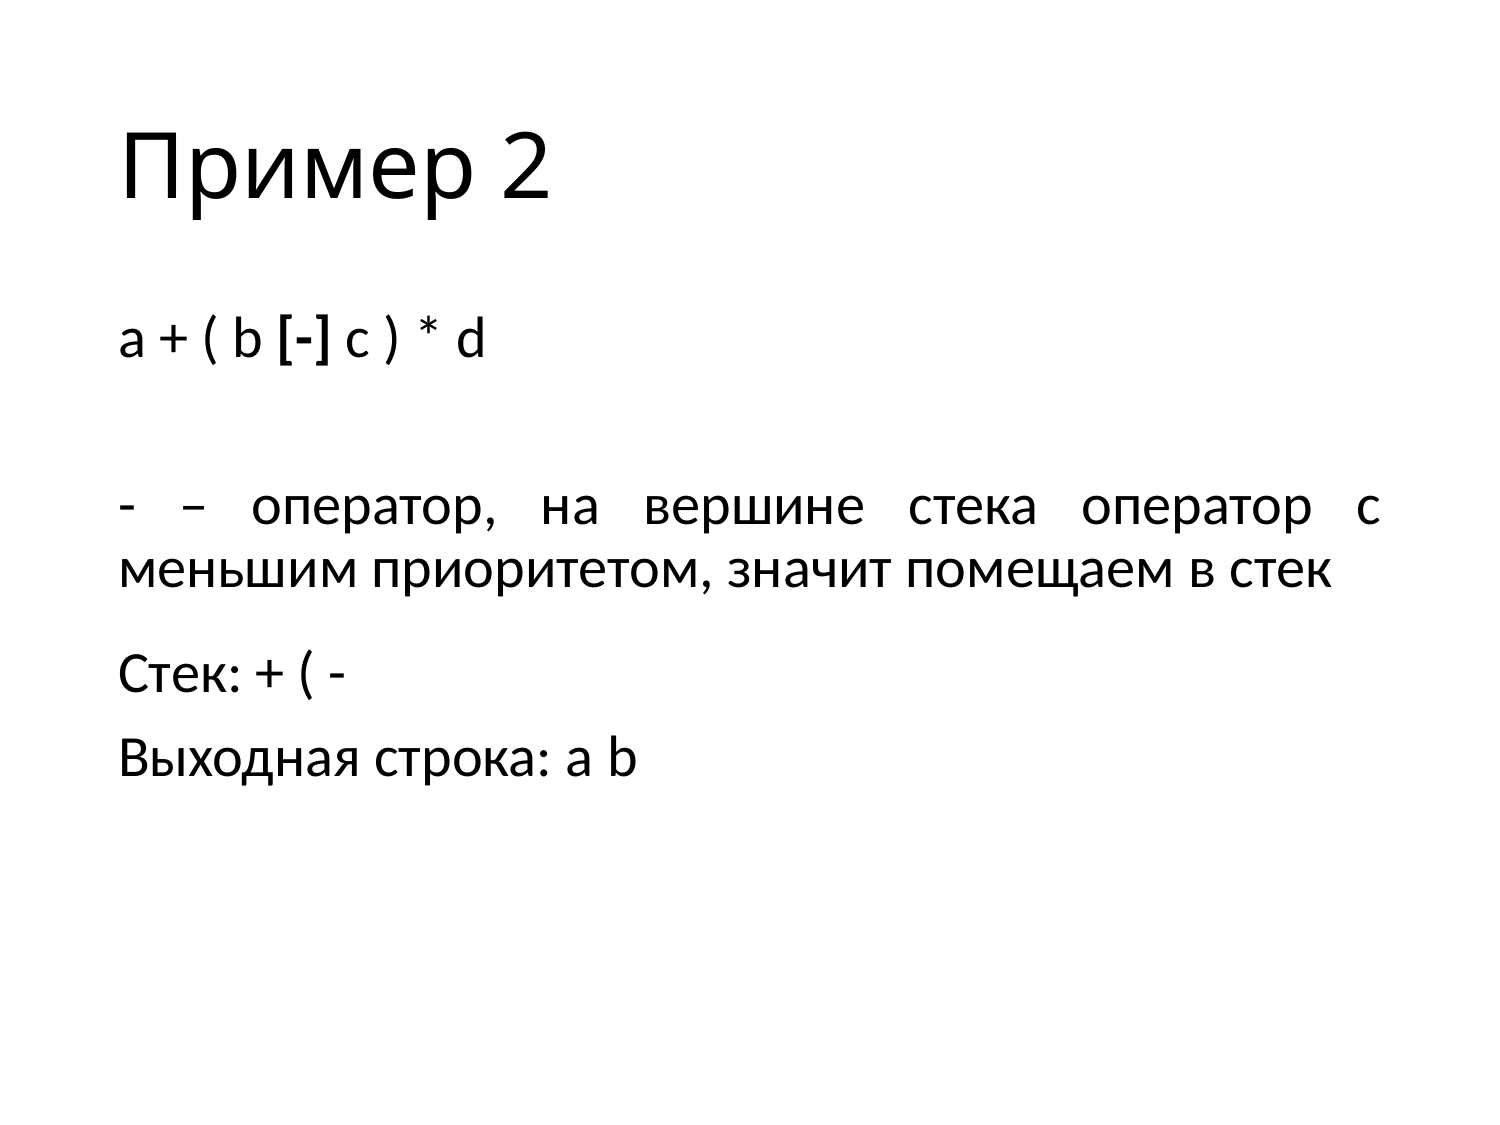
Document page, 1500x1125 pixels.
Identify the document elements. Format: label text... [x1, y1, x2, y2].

list a + ( b [-] c ) * d - – оператор, на вершине стека оператор с меньшим приоритетом, значит помещаем в стек Стек: + ( - Выходная строка: a b [103, 299, 1397, 1014]
title Пример 2 [103, 59, 1397, 278]
